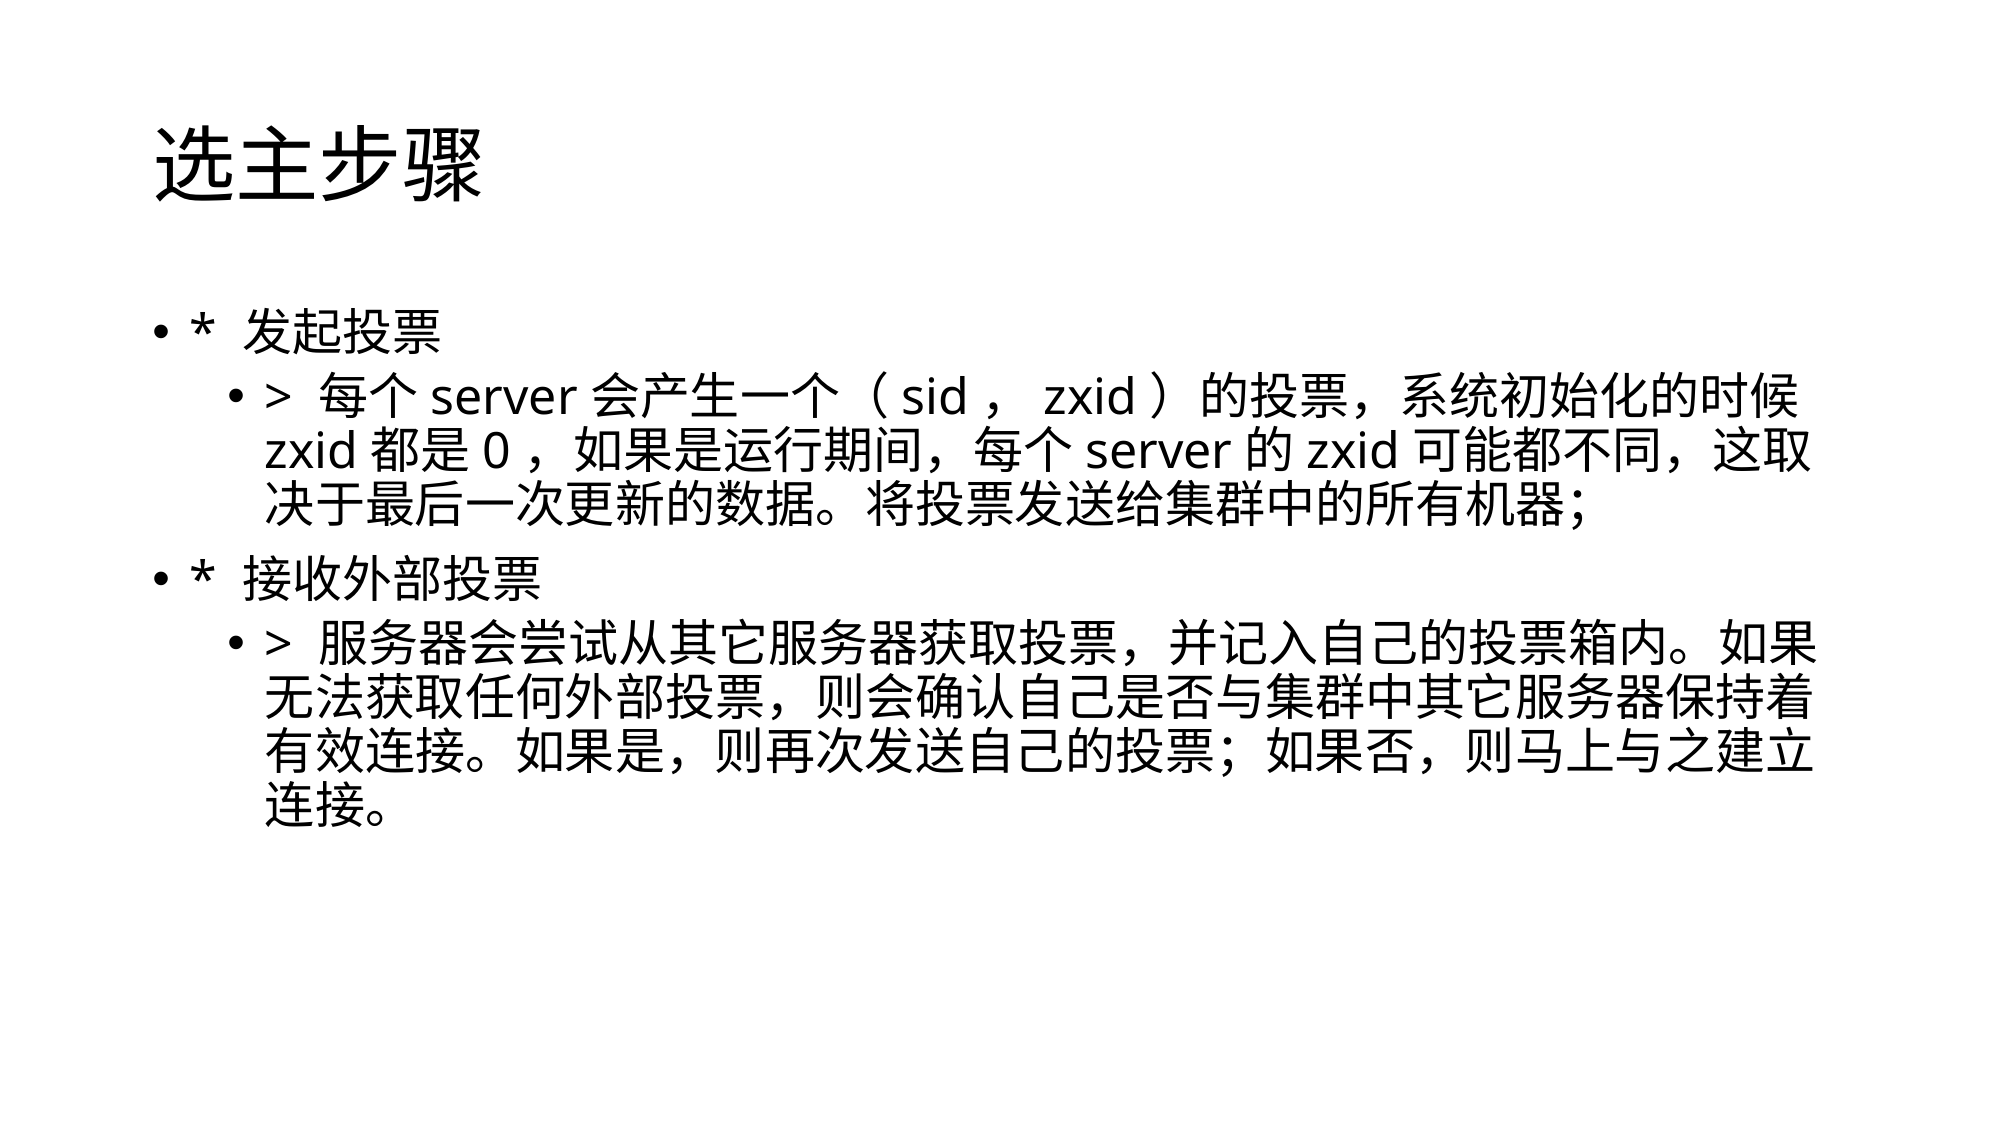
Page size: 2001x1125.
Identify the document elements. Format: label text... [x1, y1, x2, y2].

list * 发起投票 > 每个server会产生一个（sid，zxid）的投票，系统初始化的时候zxid都是0，如果是运行期间，每个server的zxid可能都不同，这取决于最后一次更新的数据。将投票发送给集群中的所有机器； * 接收外部投票 > 服务器会尝试从其它服务器获取投票，并记入自己的投票箱内。如果无法获取任何外部投票，则会确认自己是否与集群中其它服务器保持着有效连接。如果是，则再次发送自己的投票；如果否，则马上与之建立连接。 [137, 299, 1863, 1014]
title 选主步骤 [137, 59, 1863, 278]
